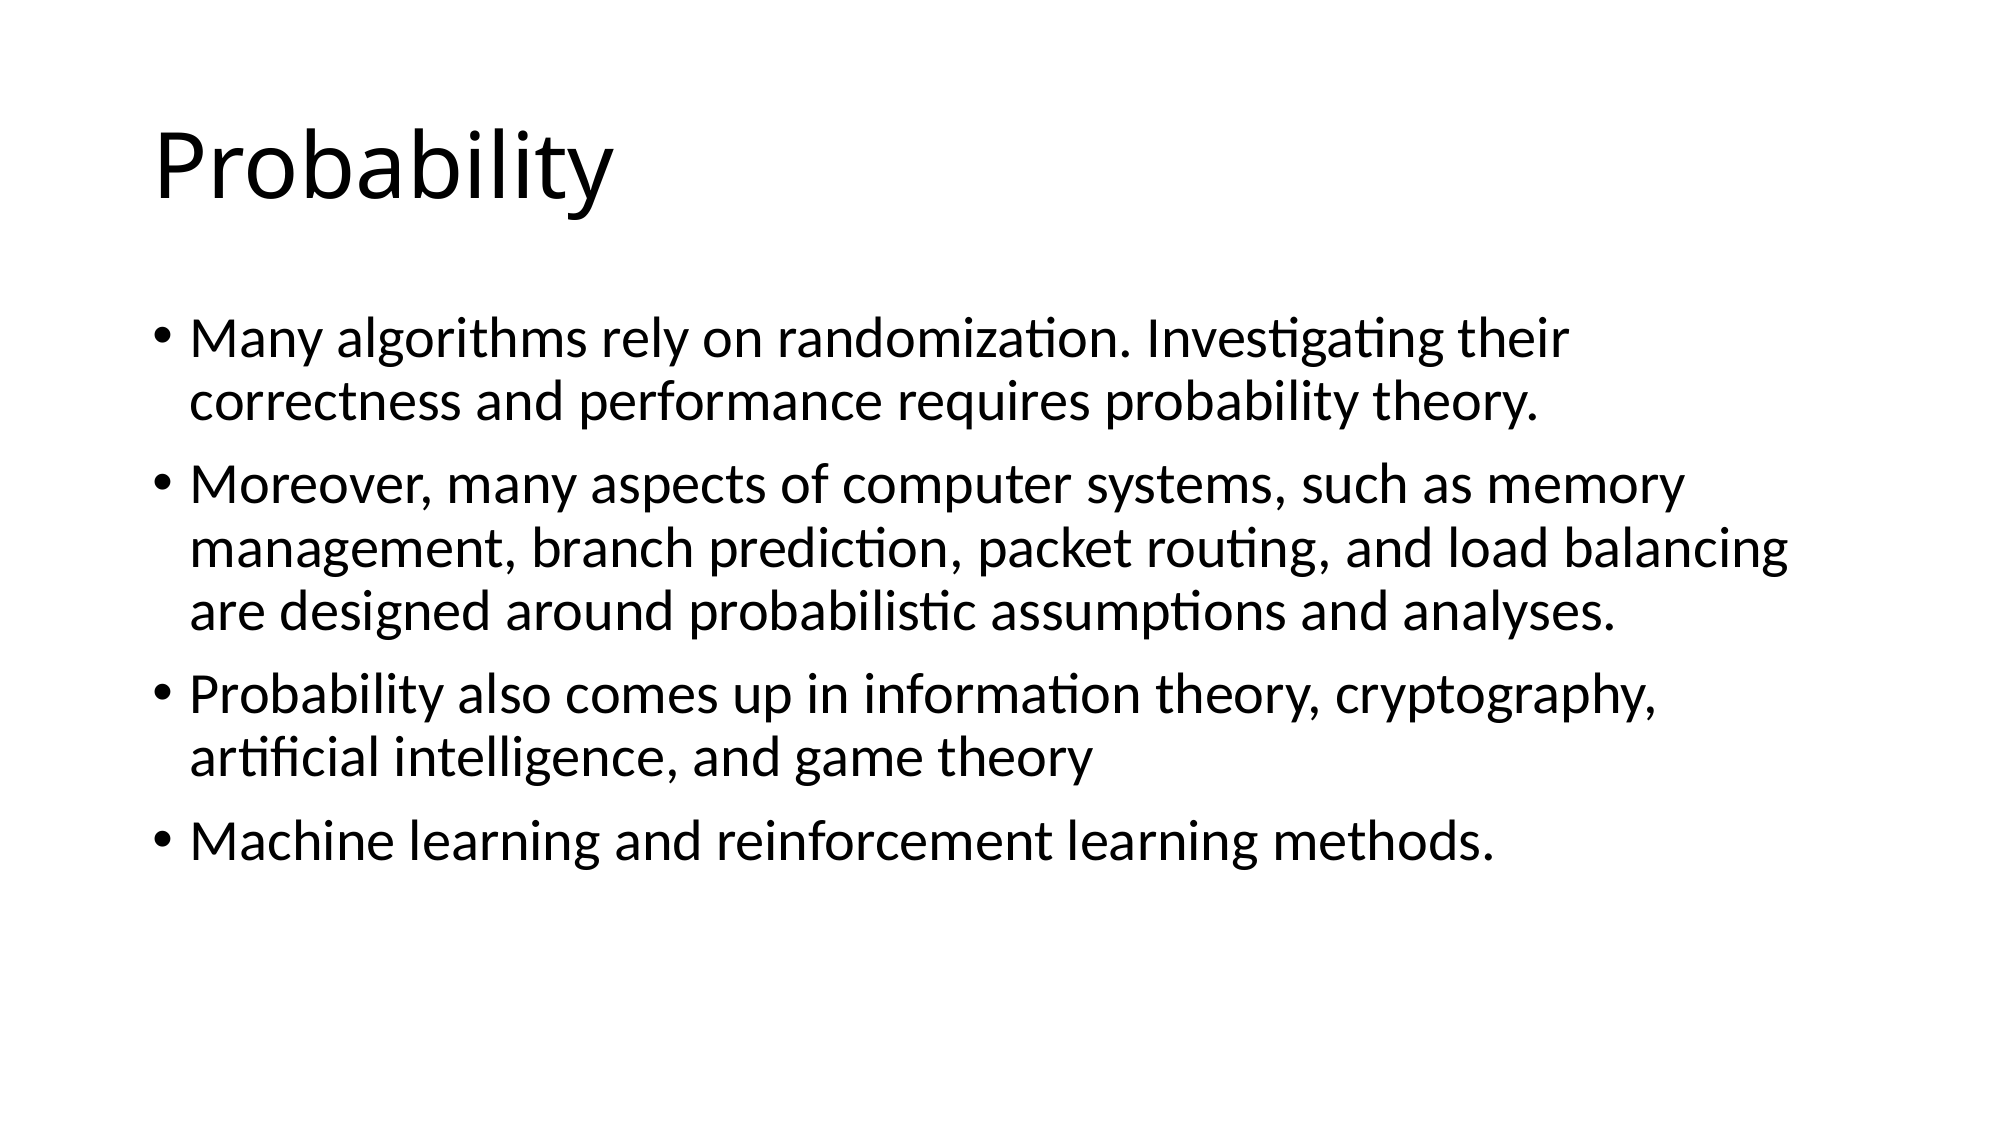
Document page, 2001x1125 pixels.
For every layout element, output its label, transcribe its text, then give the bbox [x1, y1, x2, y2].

title Probability [137, 59, 1863, 278]
list Many algorithms rely on randomization. Investigating their correctness and performance requires probability theory. Moreover, many aspects of computer systems, such as memory management, branch prediction, packet routing, and load balancing are designed around probabilistic assumptions and analyses. Probability also comes up in information theory, cryptography, artificial intelligence, and game theory Machine learning and reinforcement learning methods. [137, 299, 1863, 1014]
